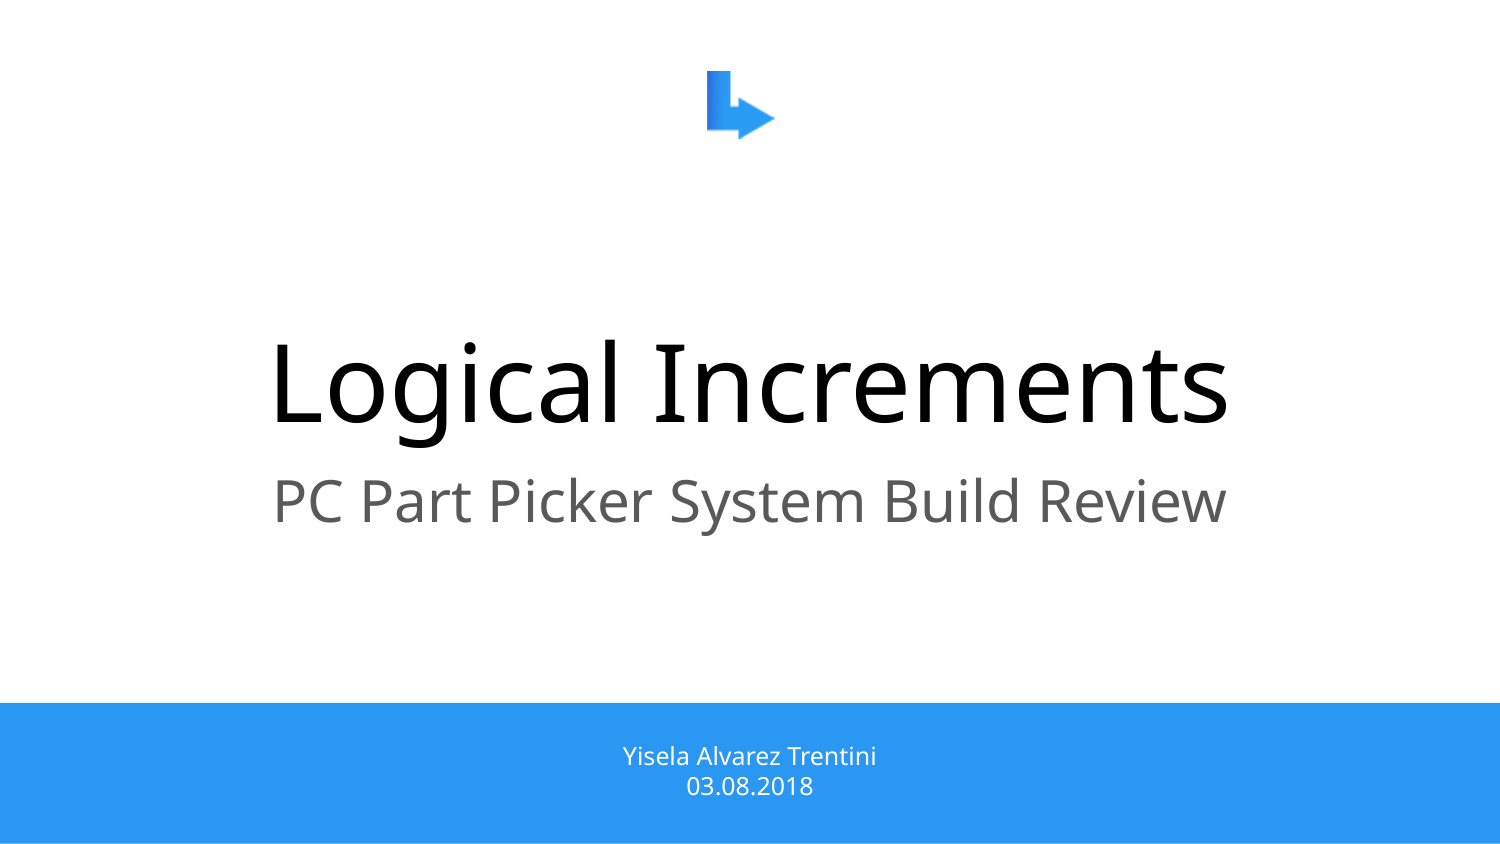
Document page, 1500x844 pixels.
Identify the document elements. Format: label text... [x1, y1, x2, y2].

picture [707, 70, 775, 139]
title Logical Increments [51, 122, 1449, 449]
subtitle PC Part Picker System Build Review [51, 449, 1449, 580]
subtitle Yisela Alvarez Trentini 03.08.2018 [51, 725, 1449, 811]
text_box [0, 702, 1500, 844]
